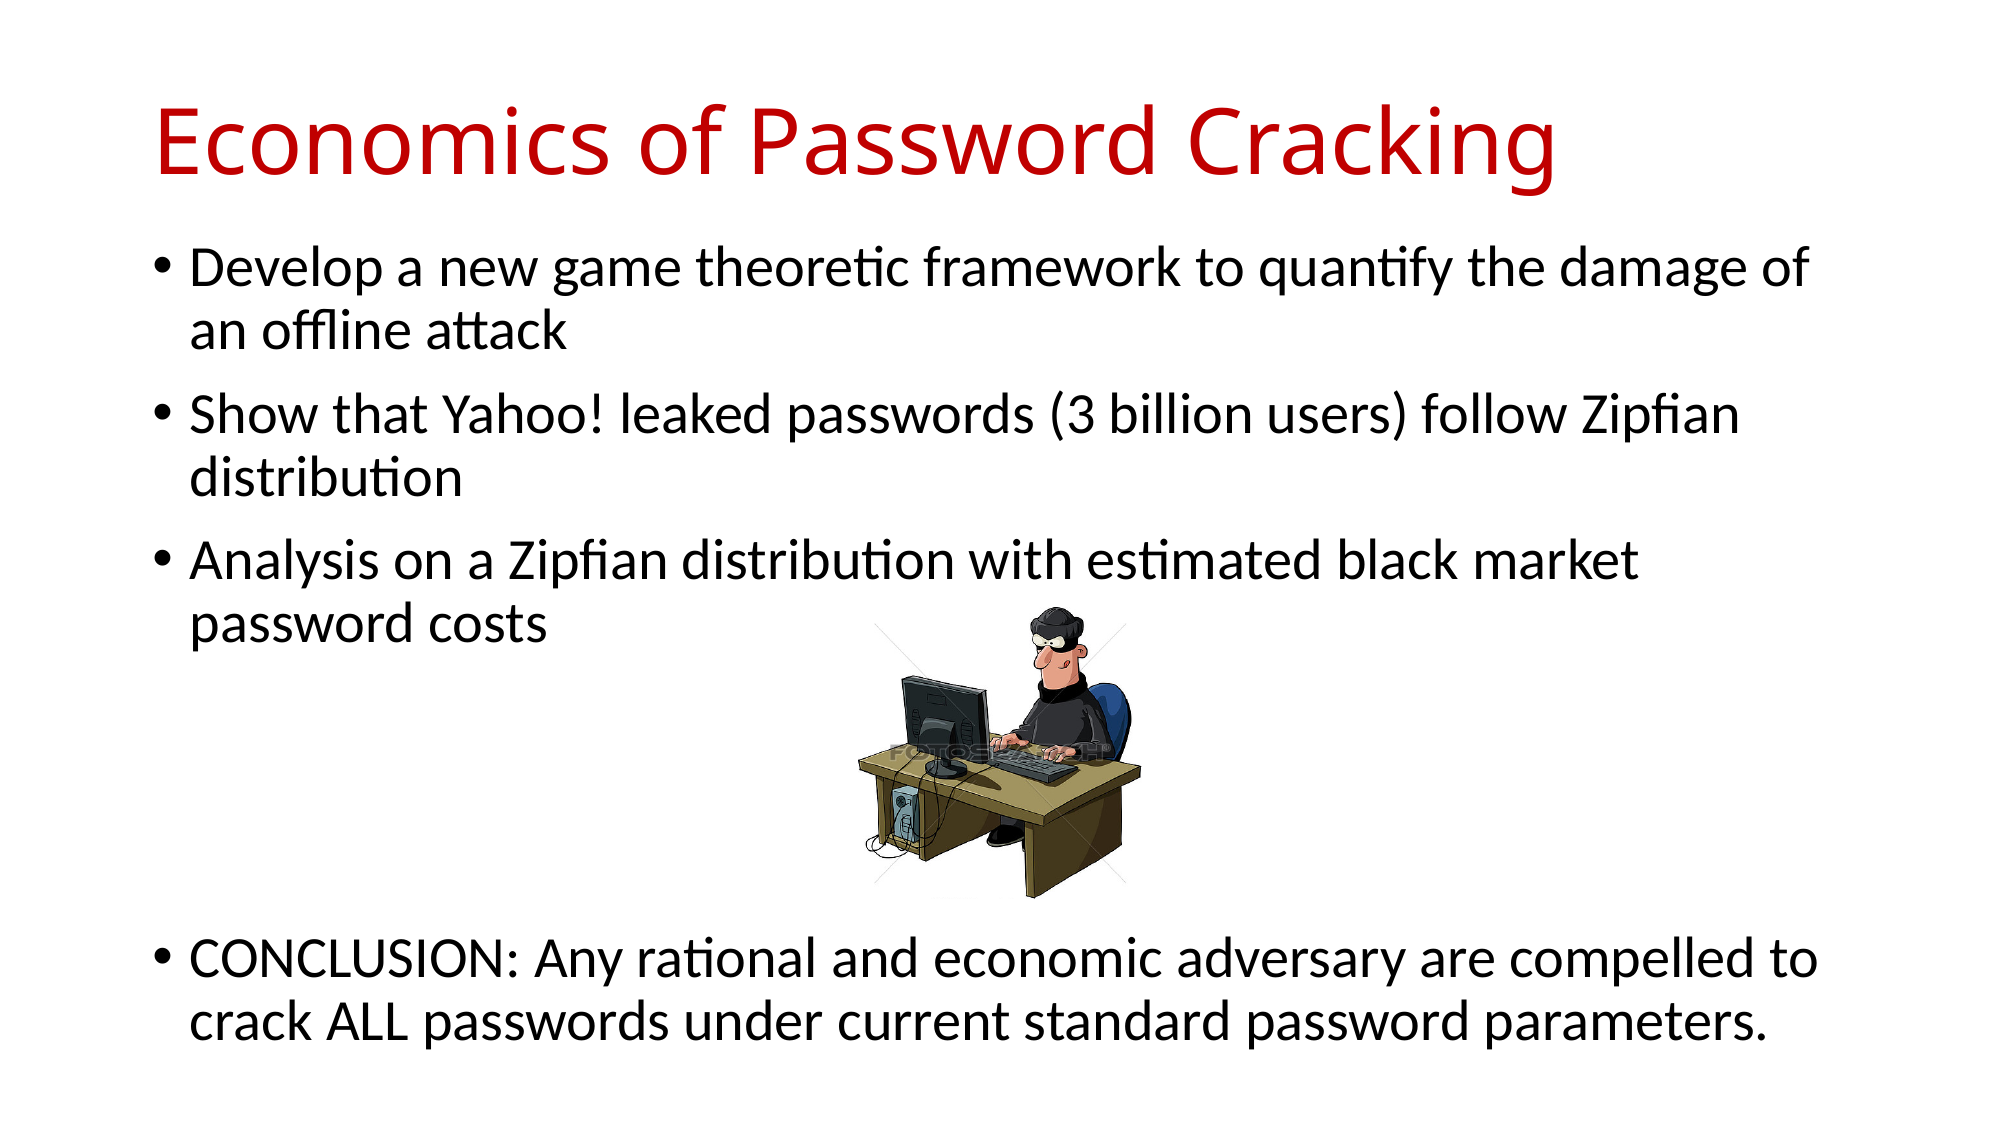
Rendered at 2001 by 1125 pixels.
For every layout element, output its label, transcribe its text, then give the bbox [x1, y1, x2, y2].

picture [858, 607, 1142, 908]
list Develop a new game theoretic framework to quantify the damage of an offline attack Show that Yahoo! leaked passwords (3 billion users) follow Zipfian distribution Analysis on a Zipfian distribution with estimated black market password costs CONCLUSION: Any rational and economic adversary are compelled to crack ALL passwords under current standard password parameters. [137, 229, 1863, 1064]
title Economics of Password Cracking [137, 36, 1863, 229]
